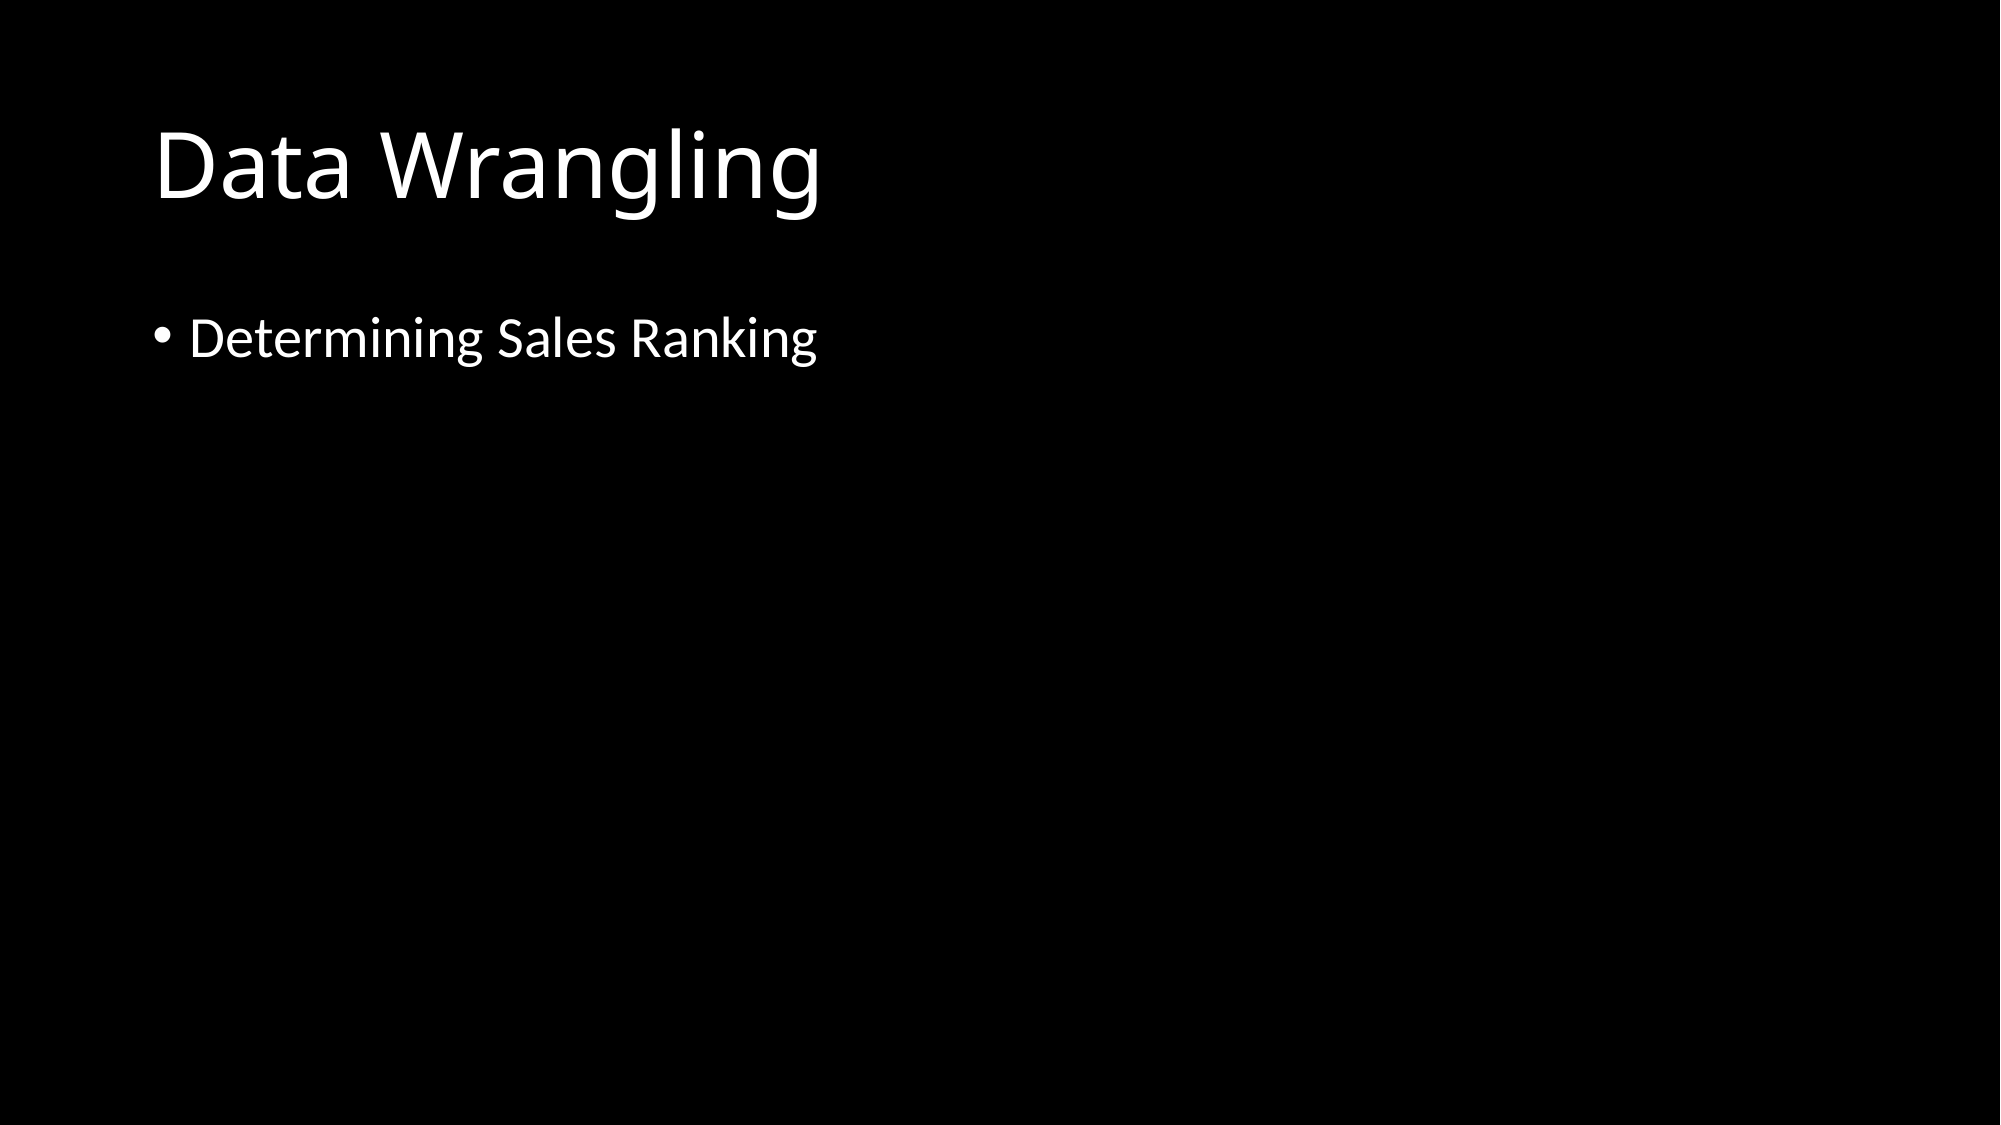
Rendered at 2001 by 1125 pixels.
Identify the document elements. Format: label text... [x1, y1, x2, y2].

list Determining Sales Ranking [137, 299, 988, 1014]
title Data Wrangling [137, 59, 1863, 278]
